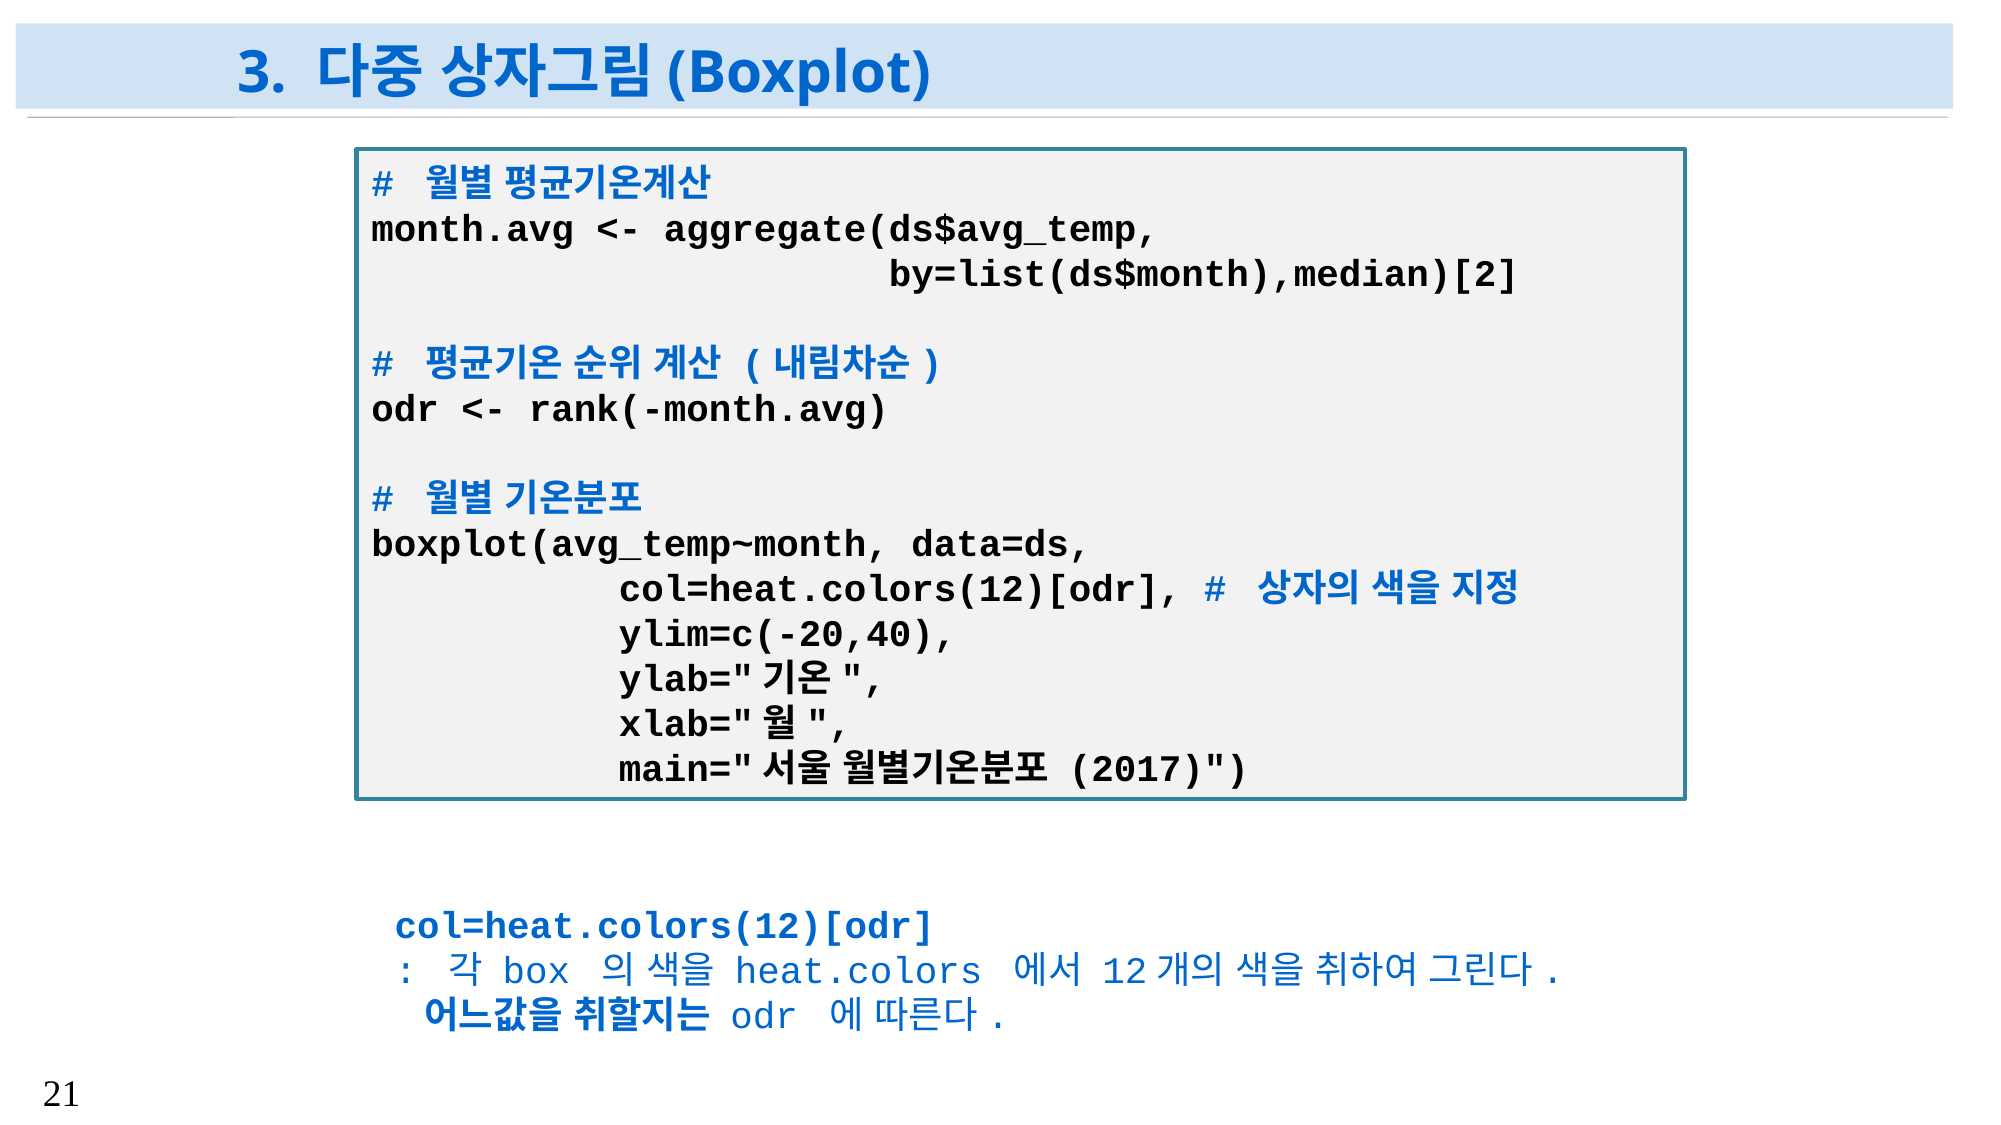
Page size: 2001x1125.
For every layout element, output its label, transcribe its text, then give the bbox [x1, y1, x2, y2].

title 3. 다중 상자그림(Boxplot) [222, 25, 1733, 114]
text_box col=heat.colors(12)[odr] : 각 box 의 색을 heat.colors 에서 12개의 색을 취하여 그린다. 어느값을 취할지는 odr 에 따른다. [379, 893, 1580, 1043]
text_box # 월별 평균기온계산 month.avg <- aggregate(ds$avg_temp, by=list(ds$month),median)[2] # 평균기온 순위 계산 (내림차순) odr <- rank(-month.avg) # 월별 기온분포 boxplot(avg_temp~month, data=ds, col=heat.colors(12)[odr], # 상자의 색을 지정 ylim=c(-20,40), ylab="기온", xlab="월", main="서울 월별기온분포 (2017)") [354, 147, 1687, 801]
